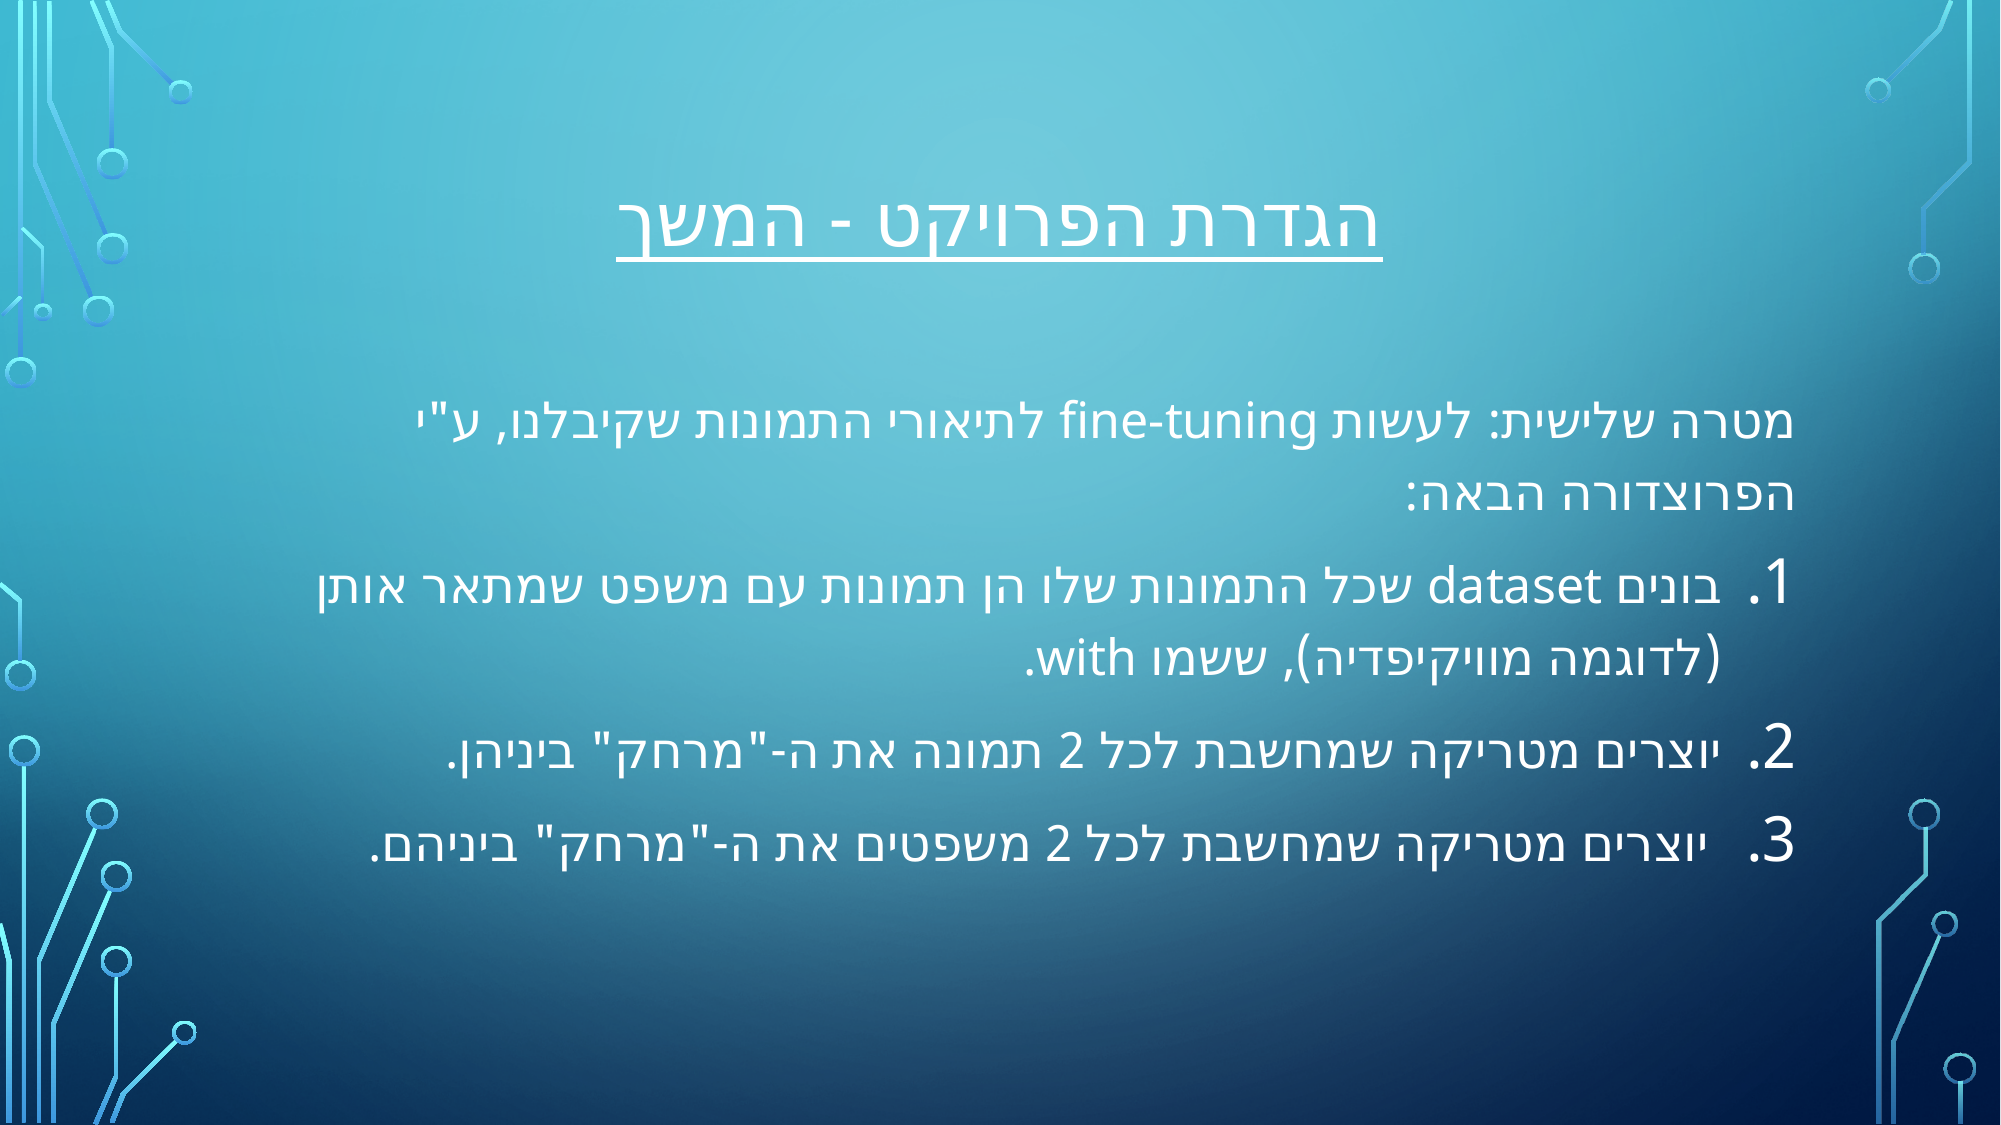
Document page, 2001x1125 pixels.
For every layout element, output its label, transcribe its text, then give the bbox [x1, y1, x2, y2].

list מטרה שלישית: לעשות fine-tuning לתיאורי התמונות שקיבלנו, ע"י הפרוצדורה הבאה: בונים dataset שכל התמונות שלו הן תמונות עם משפט שמתאר אותן (לדוגמה מוויקיפדיה), ששמו with. יוצרים מטריקה שמחשבת לכל 2 תמונה את ה-"מרחק" ביניהן. יוצרים מטריקה שמחשבת לכל 2 משפטים את ה-"מרחק" ביניהם. [187, 369, 1813, 950]
title הגדרת הפרויקט - המשך [187, 101, 1813, 344]
